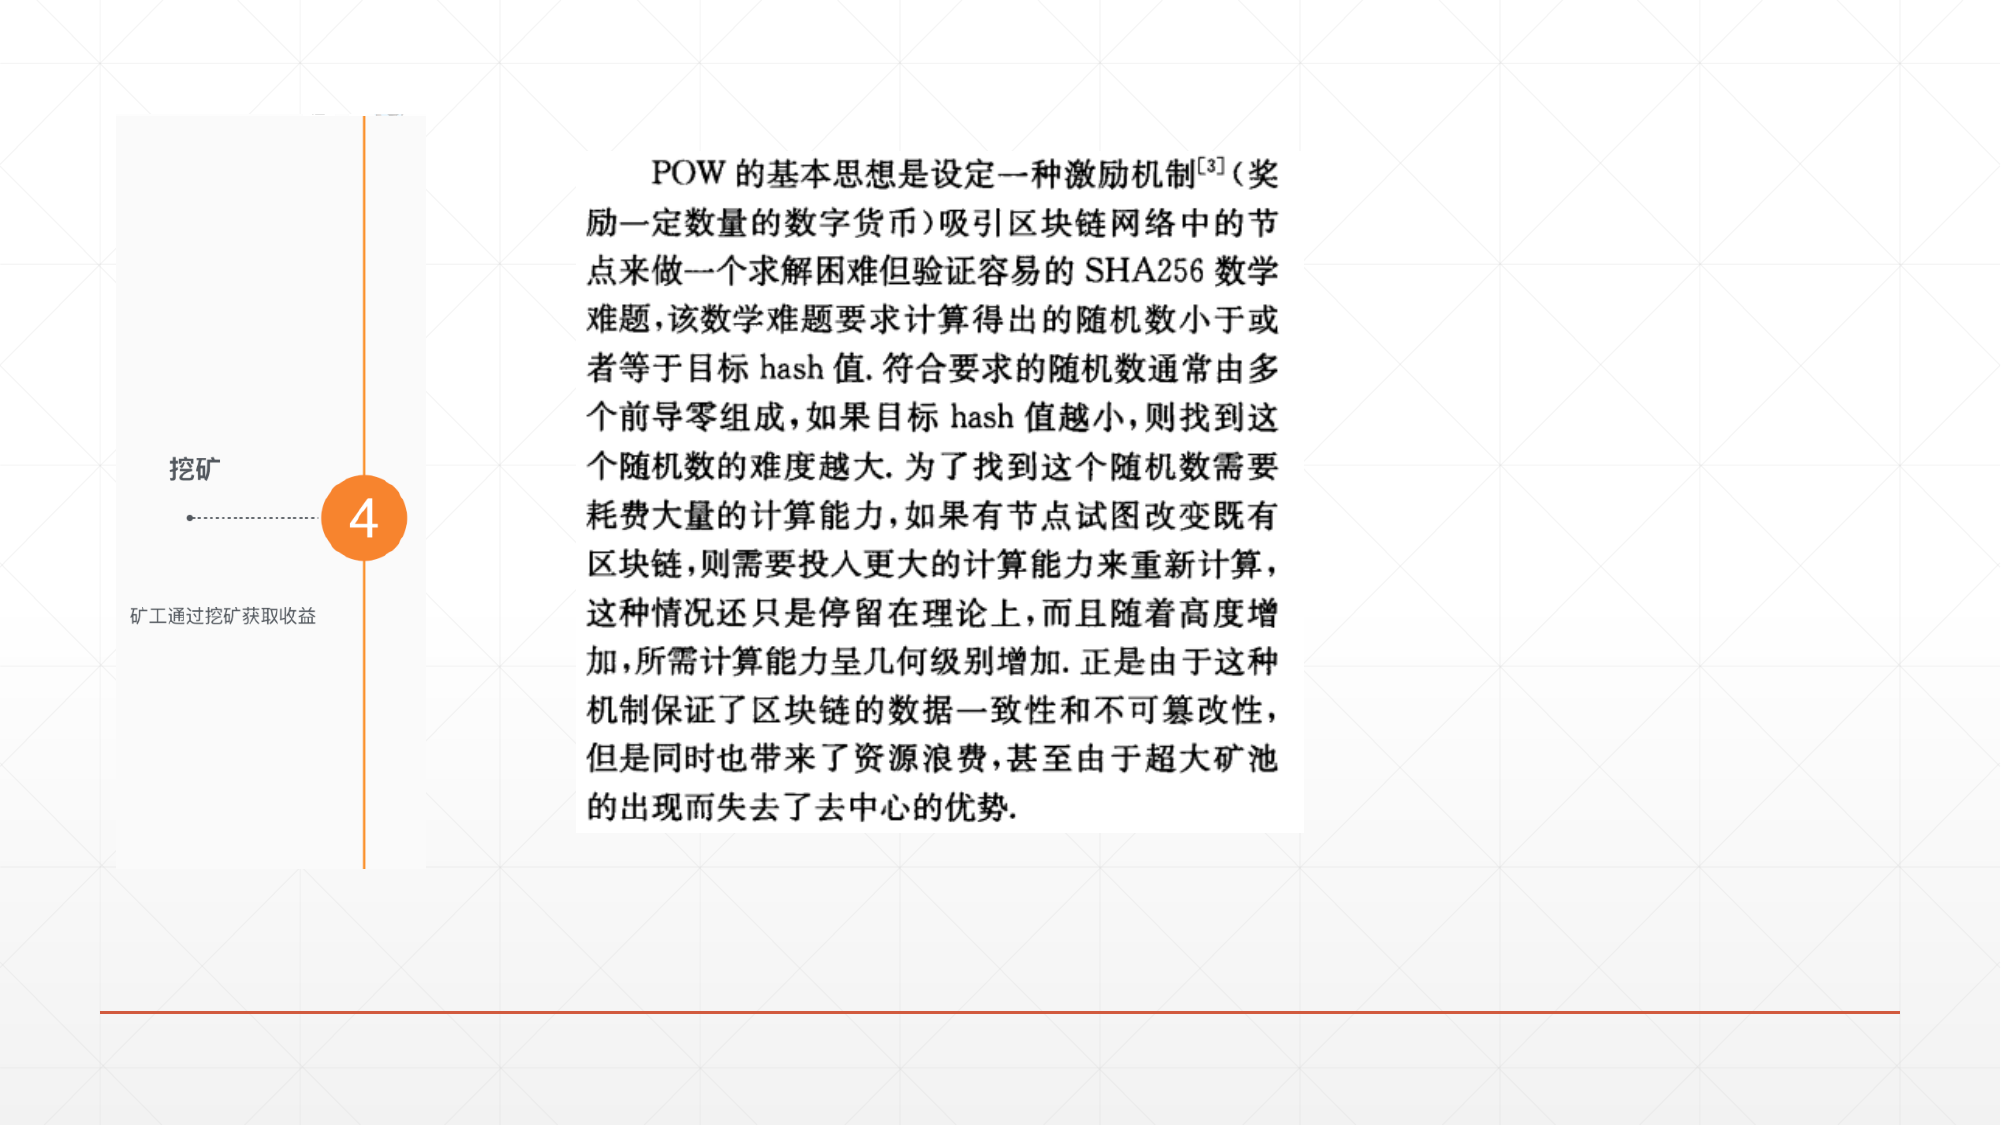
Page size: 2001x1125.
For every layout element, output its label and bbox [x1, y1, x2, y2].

picture [576, 151, 1304, 833]
list [116, 114, 426, 869]
